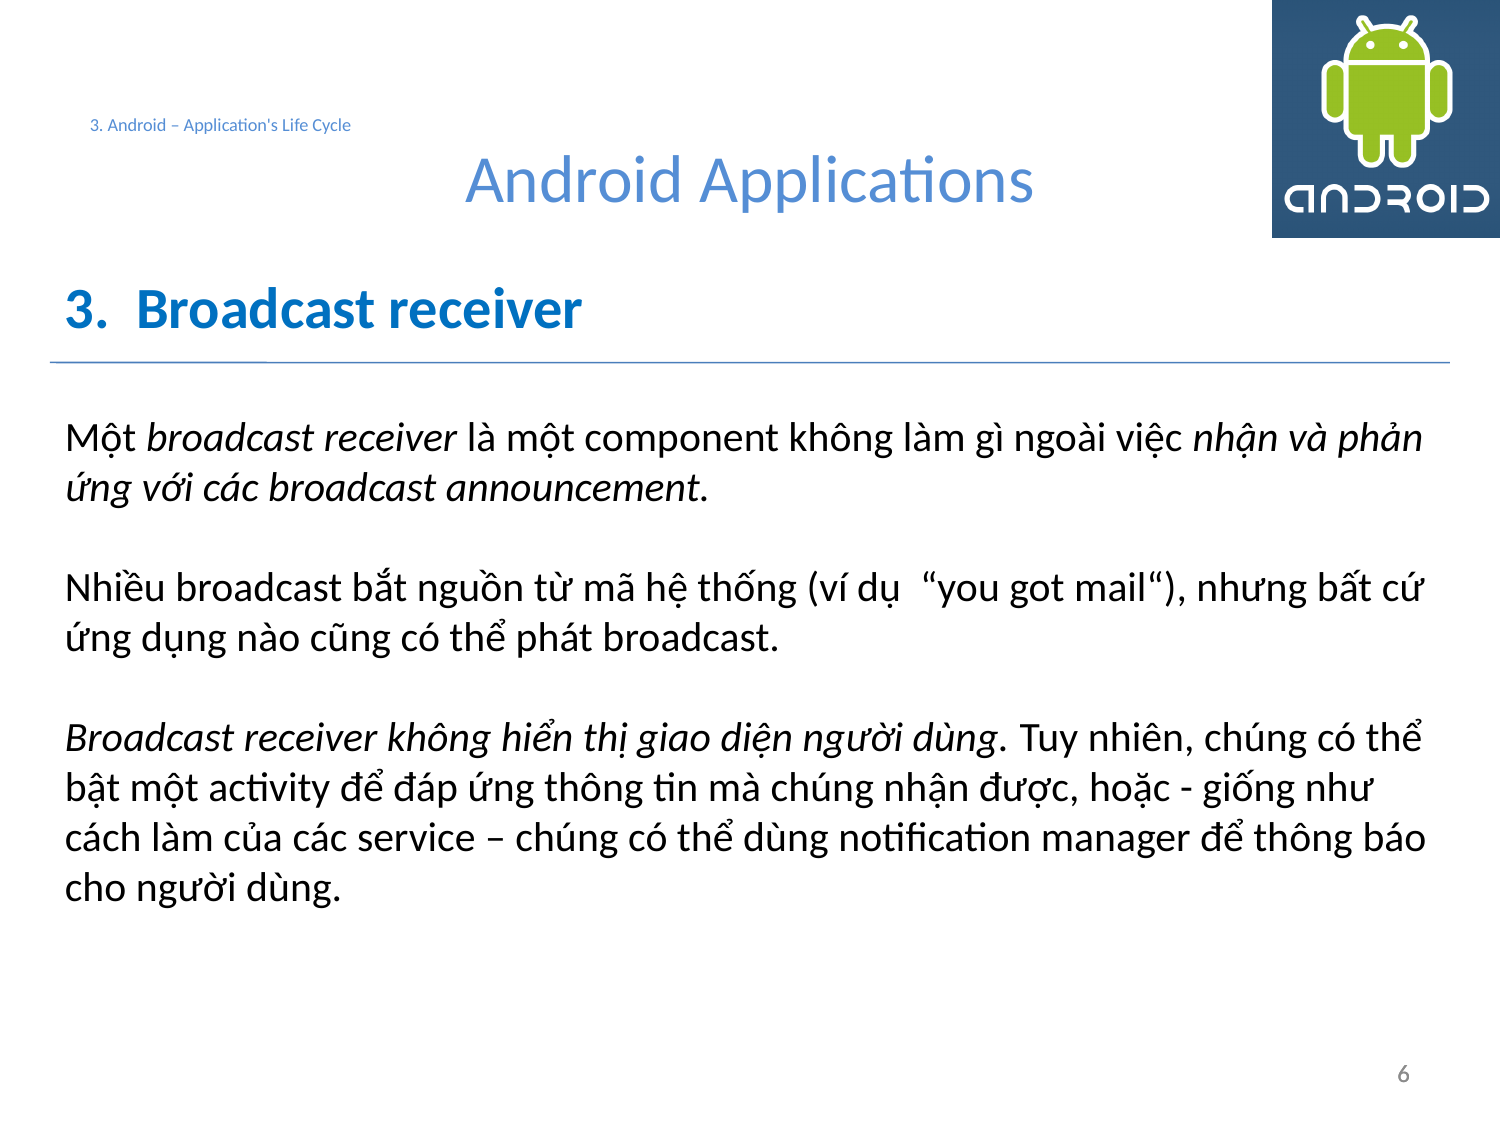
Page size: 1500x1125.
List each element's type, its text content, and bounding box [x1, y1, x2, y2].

text_box 3. Broadcast receiver Một broadcast receiver là một component không làm gì ngoài việc nhận và phản ứng với các broadcast announcement. Nhiều broadcast bắt nguồn từ mã hệ thống (ví dụ “you got mail“), nhưng bất cứ ứng dụng nào cũng có thể phát broadcast. Broadcast receiver không hiển thị giao diện người dùng. Tuy nhiên, chúng có thể bật một activity để đáp ứng thông tin mà chúng nhận được, hoặc - giống như cách làm của các service – chúng có thể dùng notification manager để thông báo cho người dùng. [50, 369, 1450, 1038]
text_box 3. Android – Application's Life Cycle Android Applications [74, 45, 1266, 225]
text_box 6 [1074, 1042, 1425, 1103]
picture [1271, 0, 1500, 238]
text_box 3. Broadcast receiver Một broadcast receiver là một component không làm gì ngoài việc nhận và phản ứng với các broadcast announcement. Nhiều broadcast bắt nguồn từ mã hệ thống (ví dụ “you got mail“), nhưng bất cứ ứng dụng nào cũng có thể phát broadcast. Broadcast receiver không hiển thị giao diện người dùng. Tuy nhiên, chúng có thể bật một activity để đáp ứng thông tin mà chúng nhận được, hoặc - giống như cách làm của các service – chúng có thể dùng notification manager để thông báo cho người dùng. [50, 262, 1450, 361]
